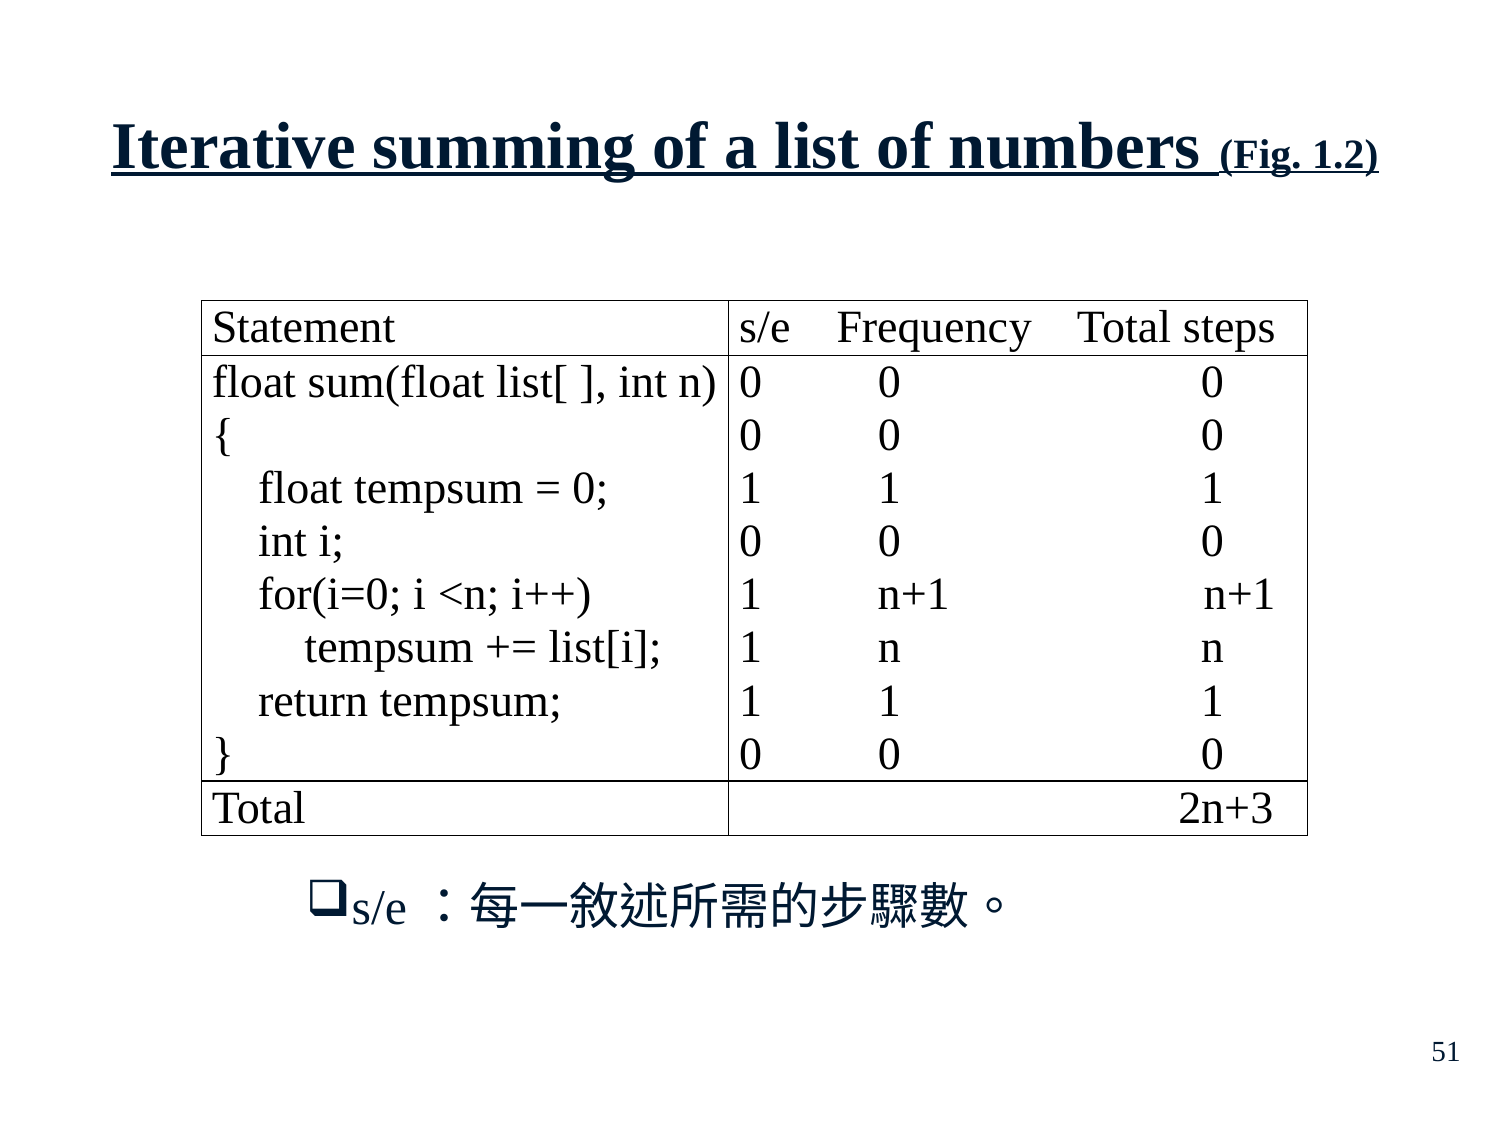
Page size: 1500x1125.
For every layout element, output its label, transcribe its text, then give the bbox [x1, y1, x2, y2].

text_box s/e：每一敘述所需的步驟數。 [183, 877, 1341, 943]
slide_number 51 [1163, 1024, 1477, 1101]
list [186, 299, 1345, 872]
title Iterative summing of a list of numbers (Fig. 1.2) [67, 81, 1423, 190]
